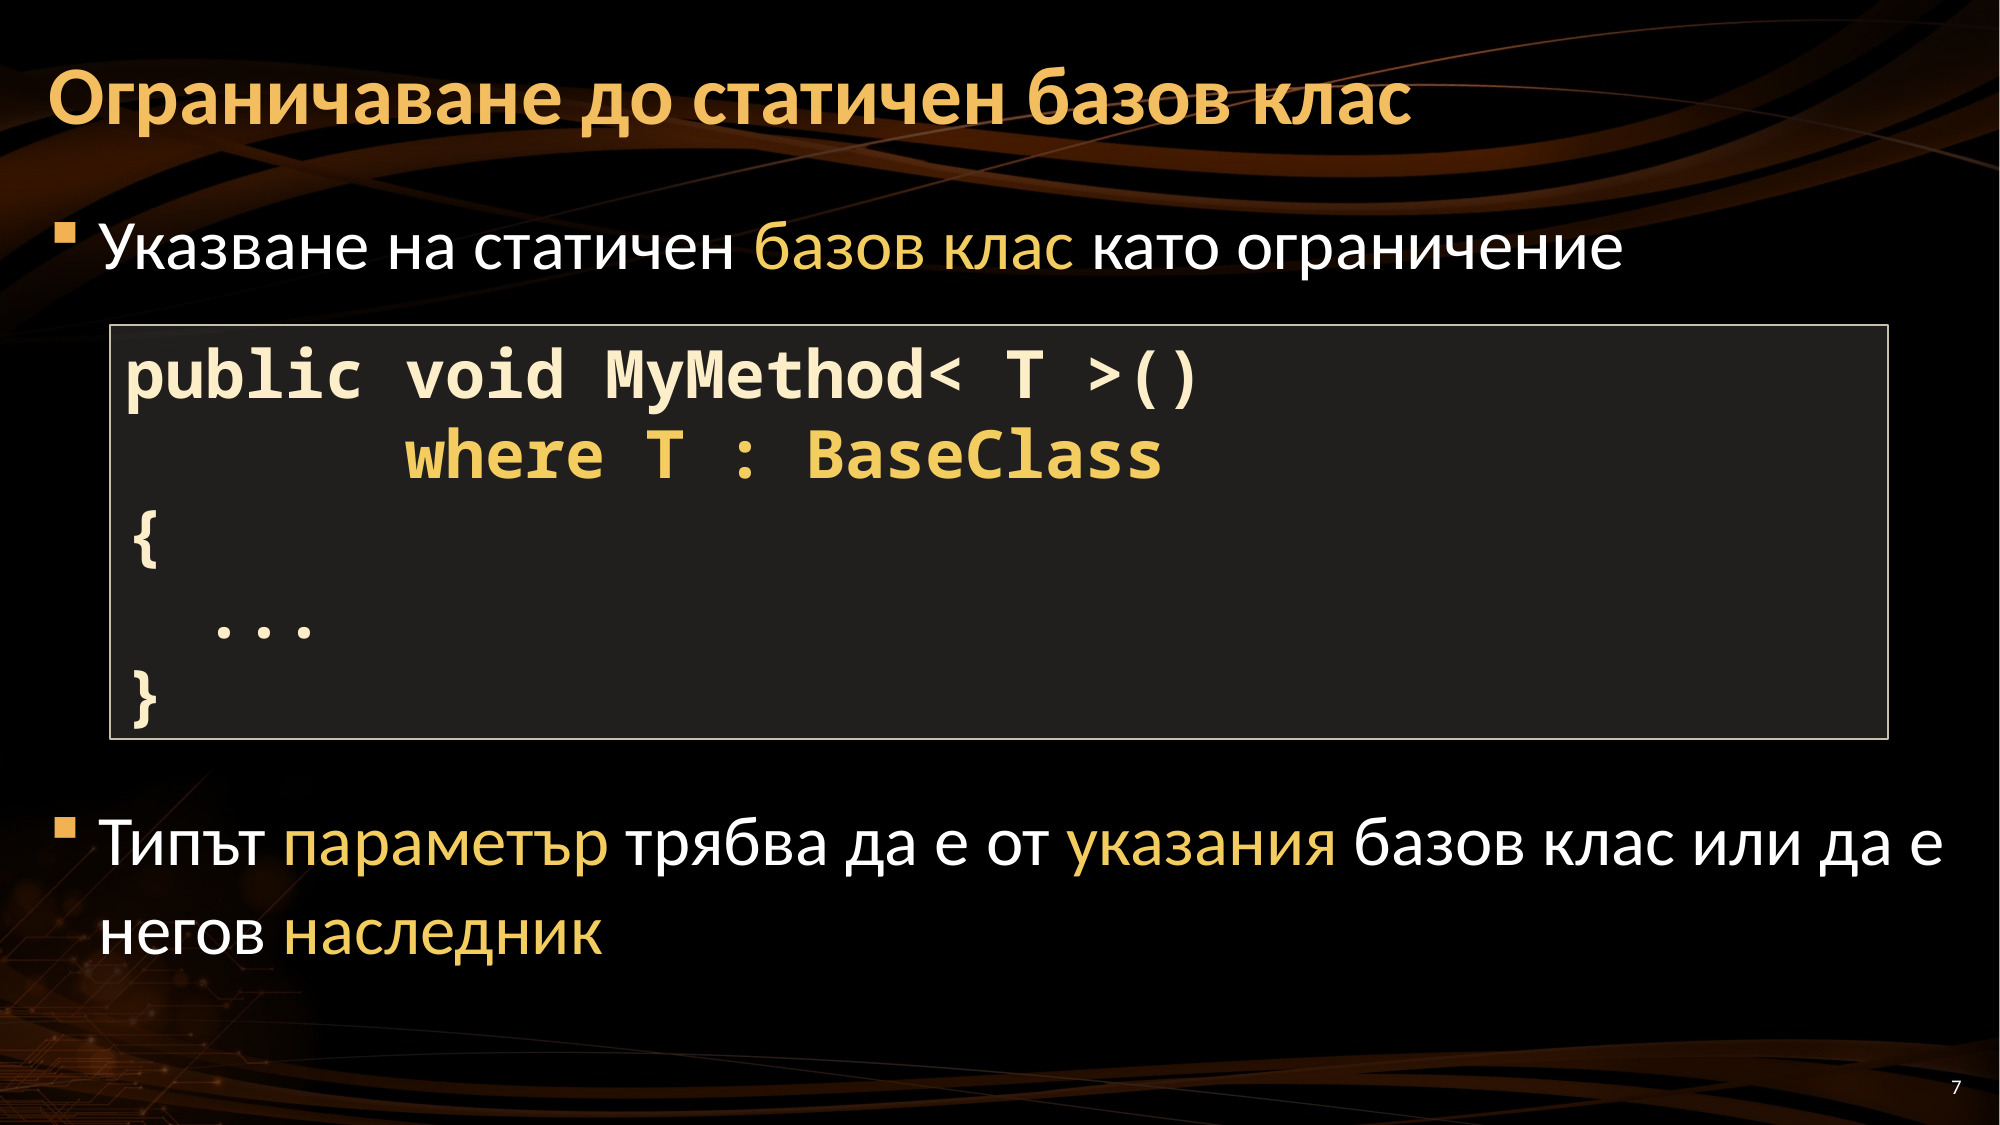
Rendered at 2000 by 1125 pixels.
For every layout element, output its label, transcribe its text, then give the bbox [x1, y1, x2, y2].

text_box public void MyMethod< T >() where T : BaseClass { ... } [110, 324, 1889, 740]
picture [0, 0, 2000, 1125]
slide_number 7 [1897, 1070, 1968, 1103]
list Указване на статичен базов клас като ограничение Типът параметър трябва да е от указания базов клас или да е негов наследник [31, 188, 1968, 1103]
title Ограничаване до статичен базов клас [30, 6, 1925, 189]
